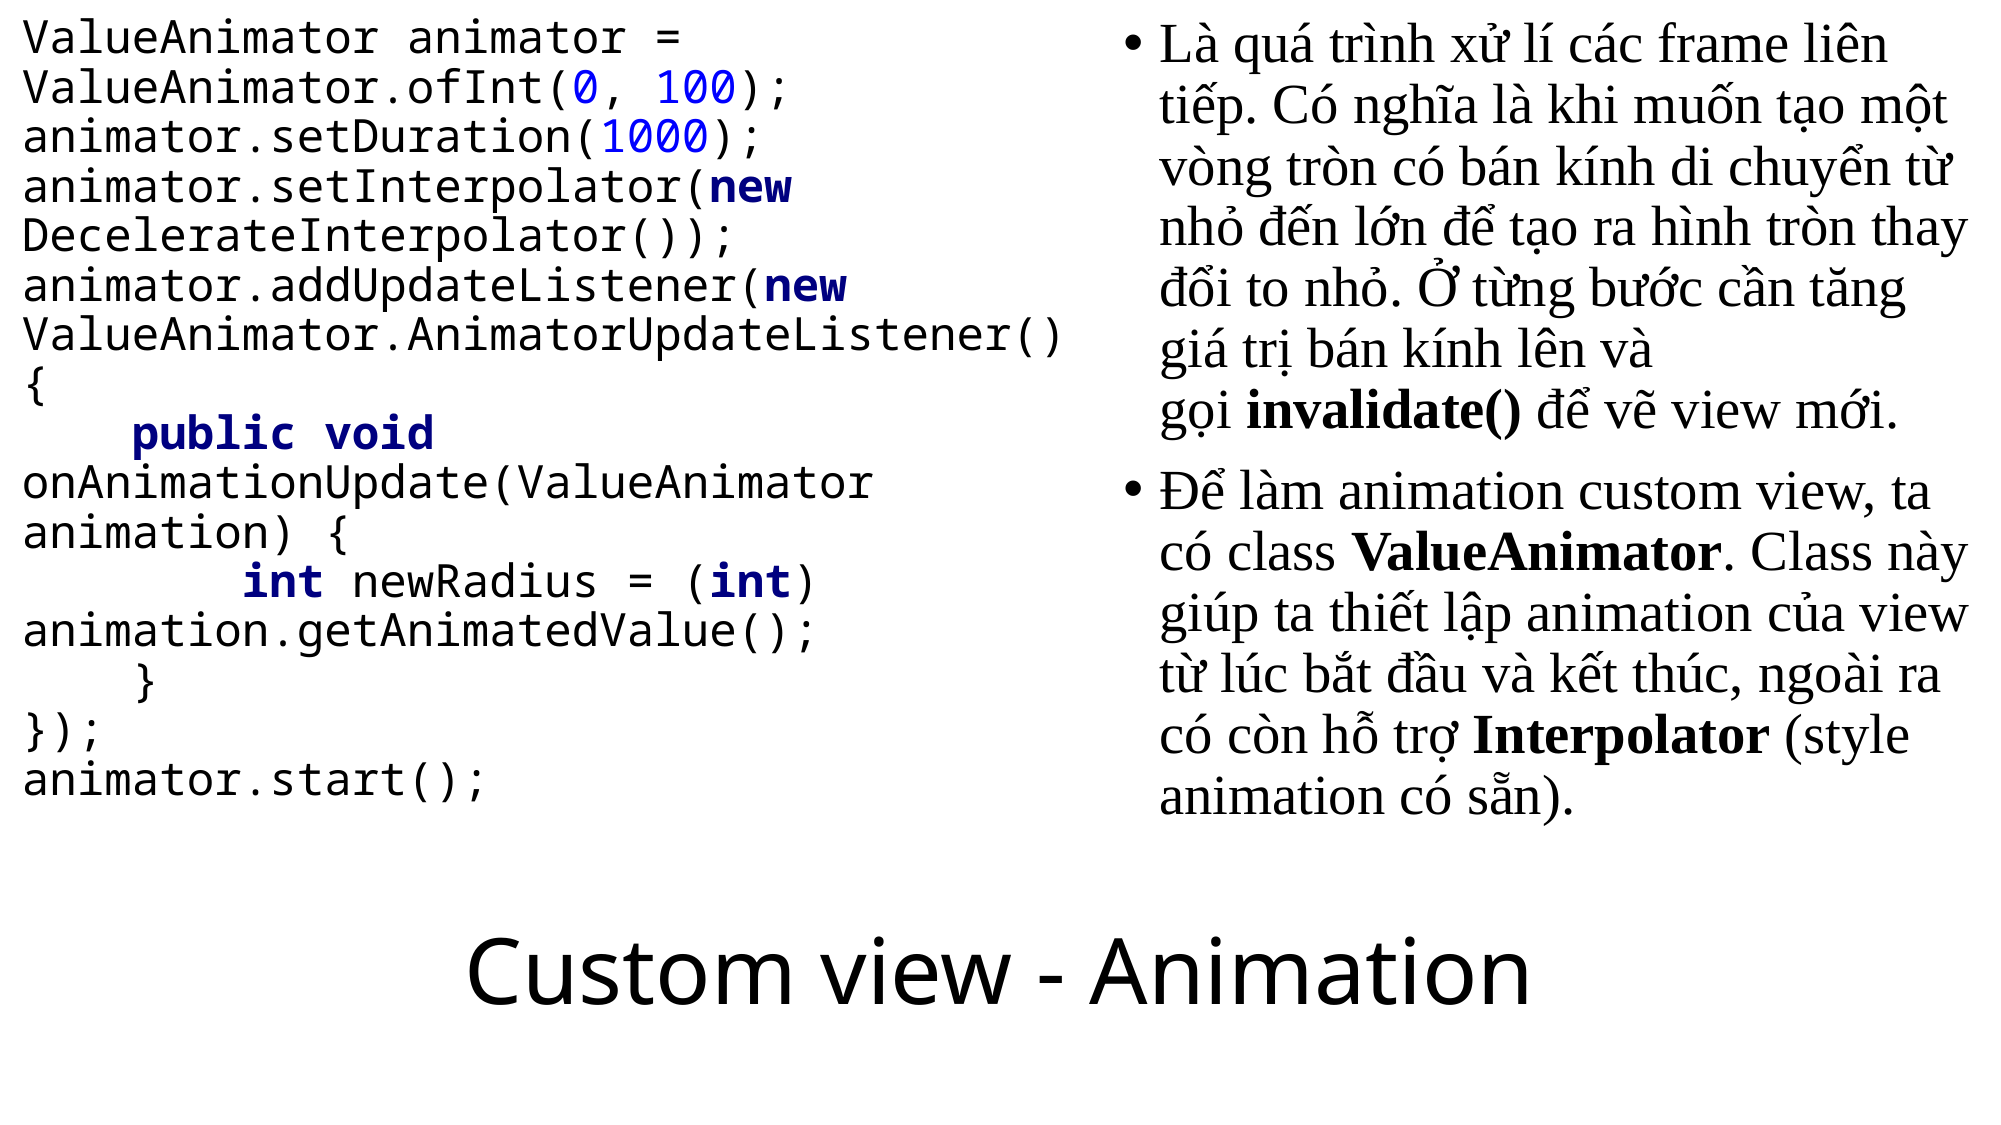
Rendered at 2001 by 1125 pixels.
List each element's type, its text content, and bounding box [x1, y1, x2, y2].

list Là quá trình xử lí các frame liên tiếp. Có nghĩa là khi muốn tạo một vòng tròn có bán kính di chuyển từ nhỏ đến lớn để tạo ra hình tròn thay đổi to nhỏ. Ở từng bước cần tăng giá trị bán kính lên và gọi invalidate() để vẽ view mới. Để làm animation custom view, ta có class ValueAnimator. Class này giúp ta thiết lập animation của view từ lúc bắt đầu và kết thúc, ngoài ra có còn hỗ trợ Interpolator (style animation có sẵn). [1109, 6, 1994, 879]
text_box ValueAnimator animator = ValueAnimator.ofInt(0, 100); animator.setDuration(1000); animator.setInterpolator(new DecelerateInterpolator()); animator.addUpdateListener(new ValueAnimator.AnimatorUpdateListener() { public void onAnimationUpdate(ValueAnimator animation) { int newRadius = (int) animation.getAnimatedValue(); } }); animator.start(); [6, 6, 1109, 879]
title Custom view - Animation [137, 907, 1863, 1043]
